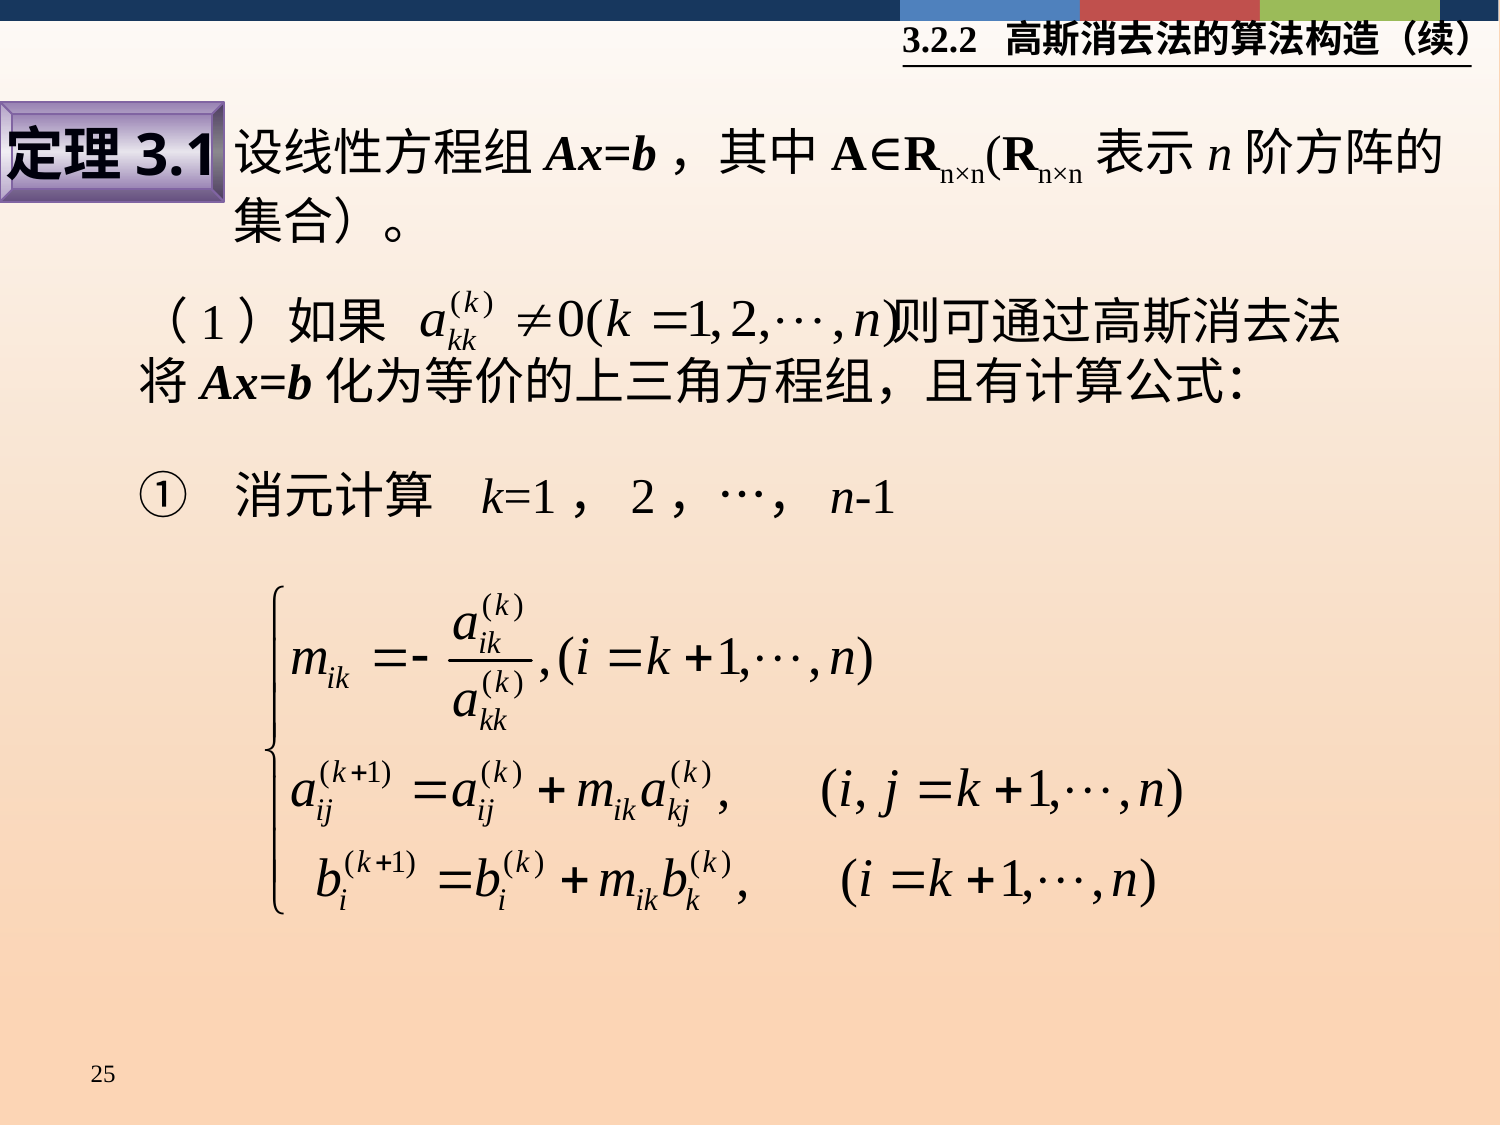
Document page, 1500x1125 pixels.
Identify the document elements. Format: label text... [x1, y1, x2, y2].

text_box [123, 278, 1398, 418]
text_box 定理3.1 [0, 101, 225, 203]
slide_number 25 [75, 1042, 426, 1103]
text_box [253, 573, 1191, 925]
slide_number 43 [4, 103, 220, 113]
text_box ① 消元计算 [123, 456, 466, 532]
text_box 设线性方程组Ax=b，其中A∈Rn×n(Rn×n表示n阶方阵的集合）。 [218, 113, 1463, 257]
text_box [1, 106, 11, 198]
text_box k=1，2，…，n-1 [466, 456, 954, 532]
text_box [891, 6, 1500, 68]
